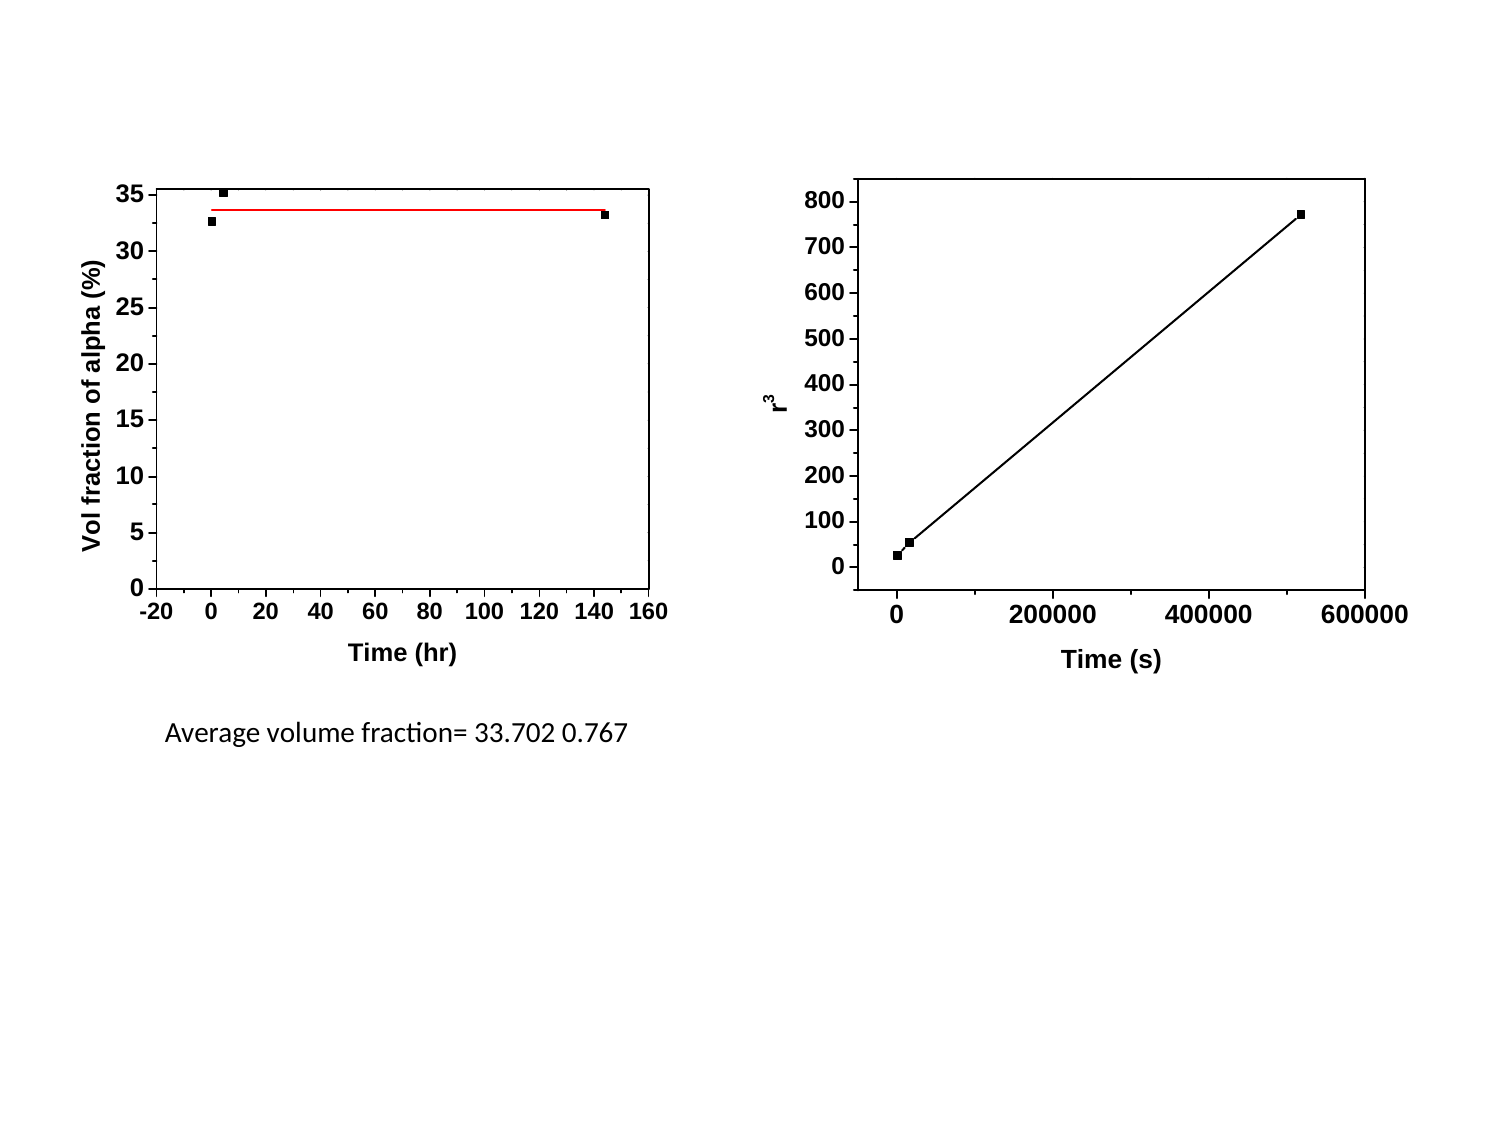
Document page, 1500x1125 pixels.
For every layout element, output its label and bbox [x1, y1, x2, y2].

text_box [724, 112, 1470, 688]
text_box [27, 124, 751, 684]
